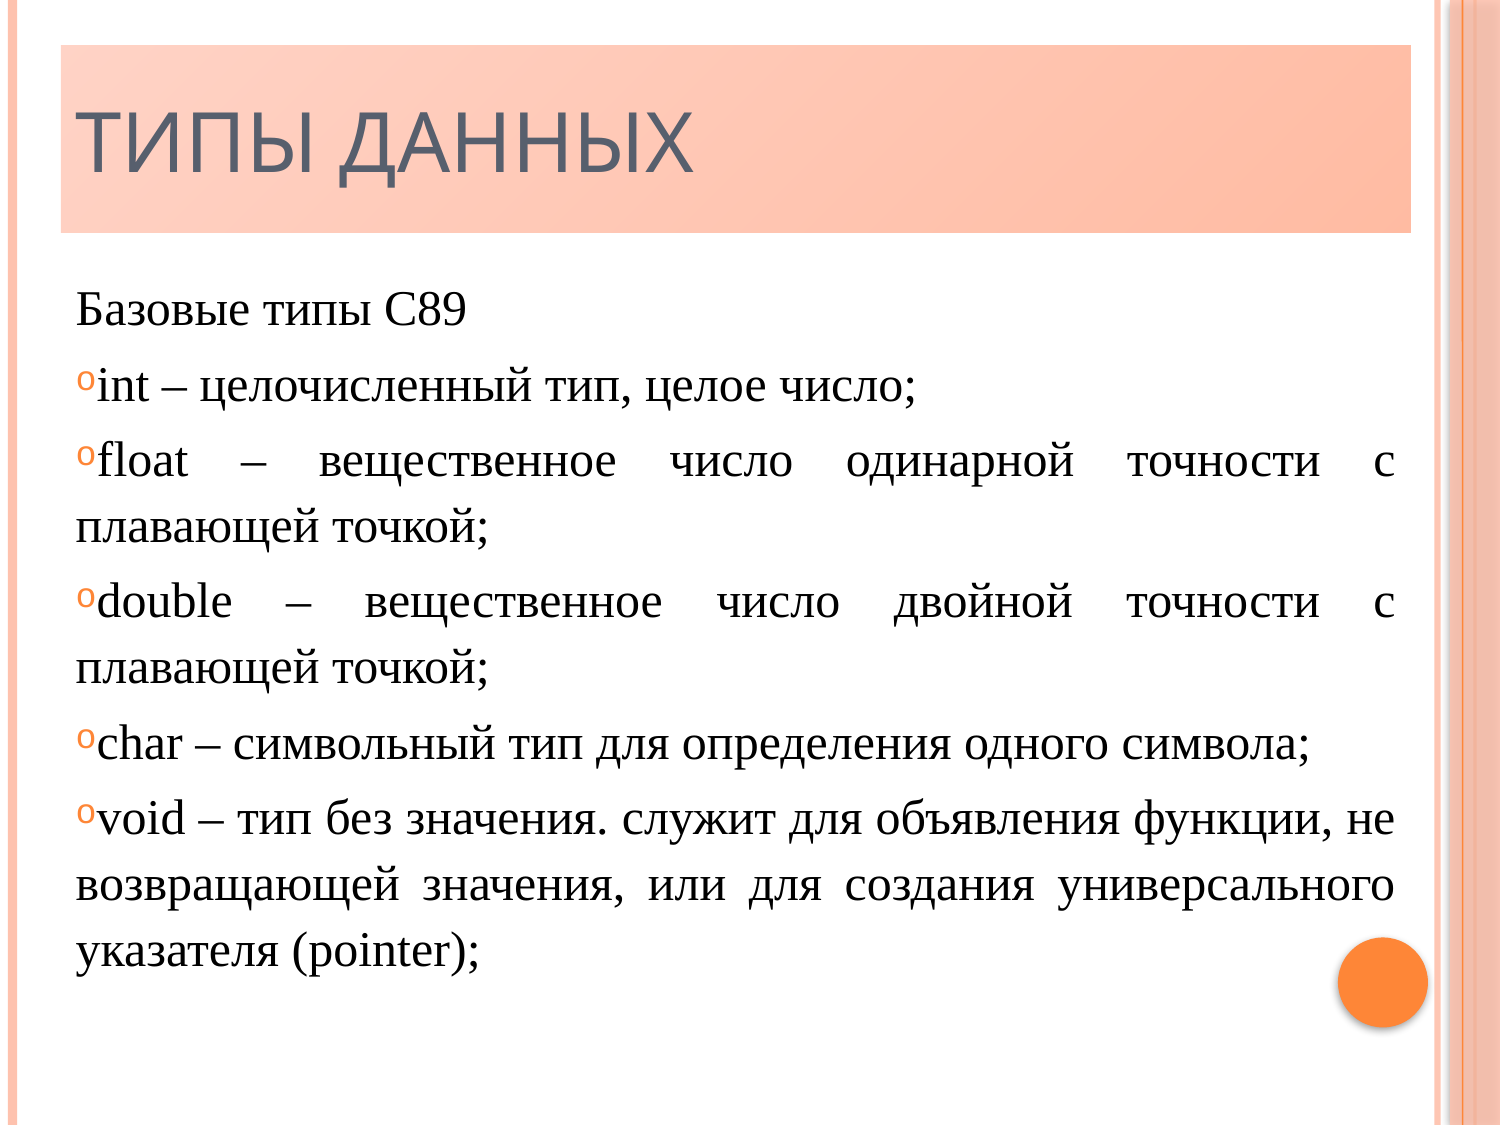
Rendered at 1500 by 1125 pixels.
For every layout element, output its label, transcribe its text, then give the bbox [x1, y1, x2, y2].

text_box Базовые типы С89 int – целочисленный тип, целое число; float – вещественное число одинарной точности с плавающей точкой; double – вещественное число двойной точности с плавающей точкой; char – символьный тип для определения одного символа; void – тип без значения. служит для объявления функции, не возвращающей значения, или для создания универсального указателя (pointer); [60, 262, 1411, 1062]
text_box Типы данных [60, 45, 1411, 233]
